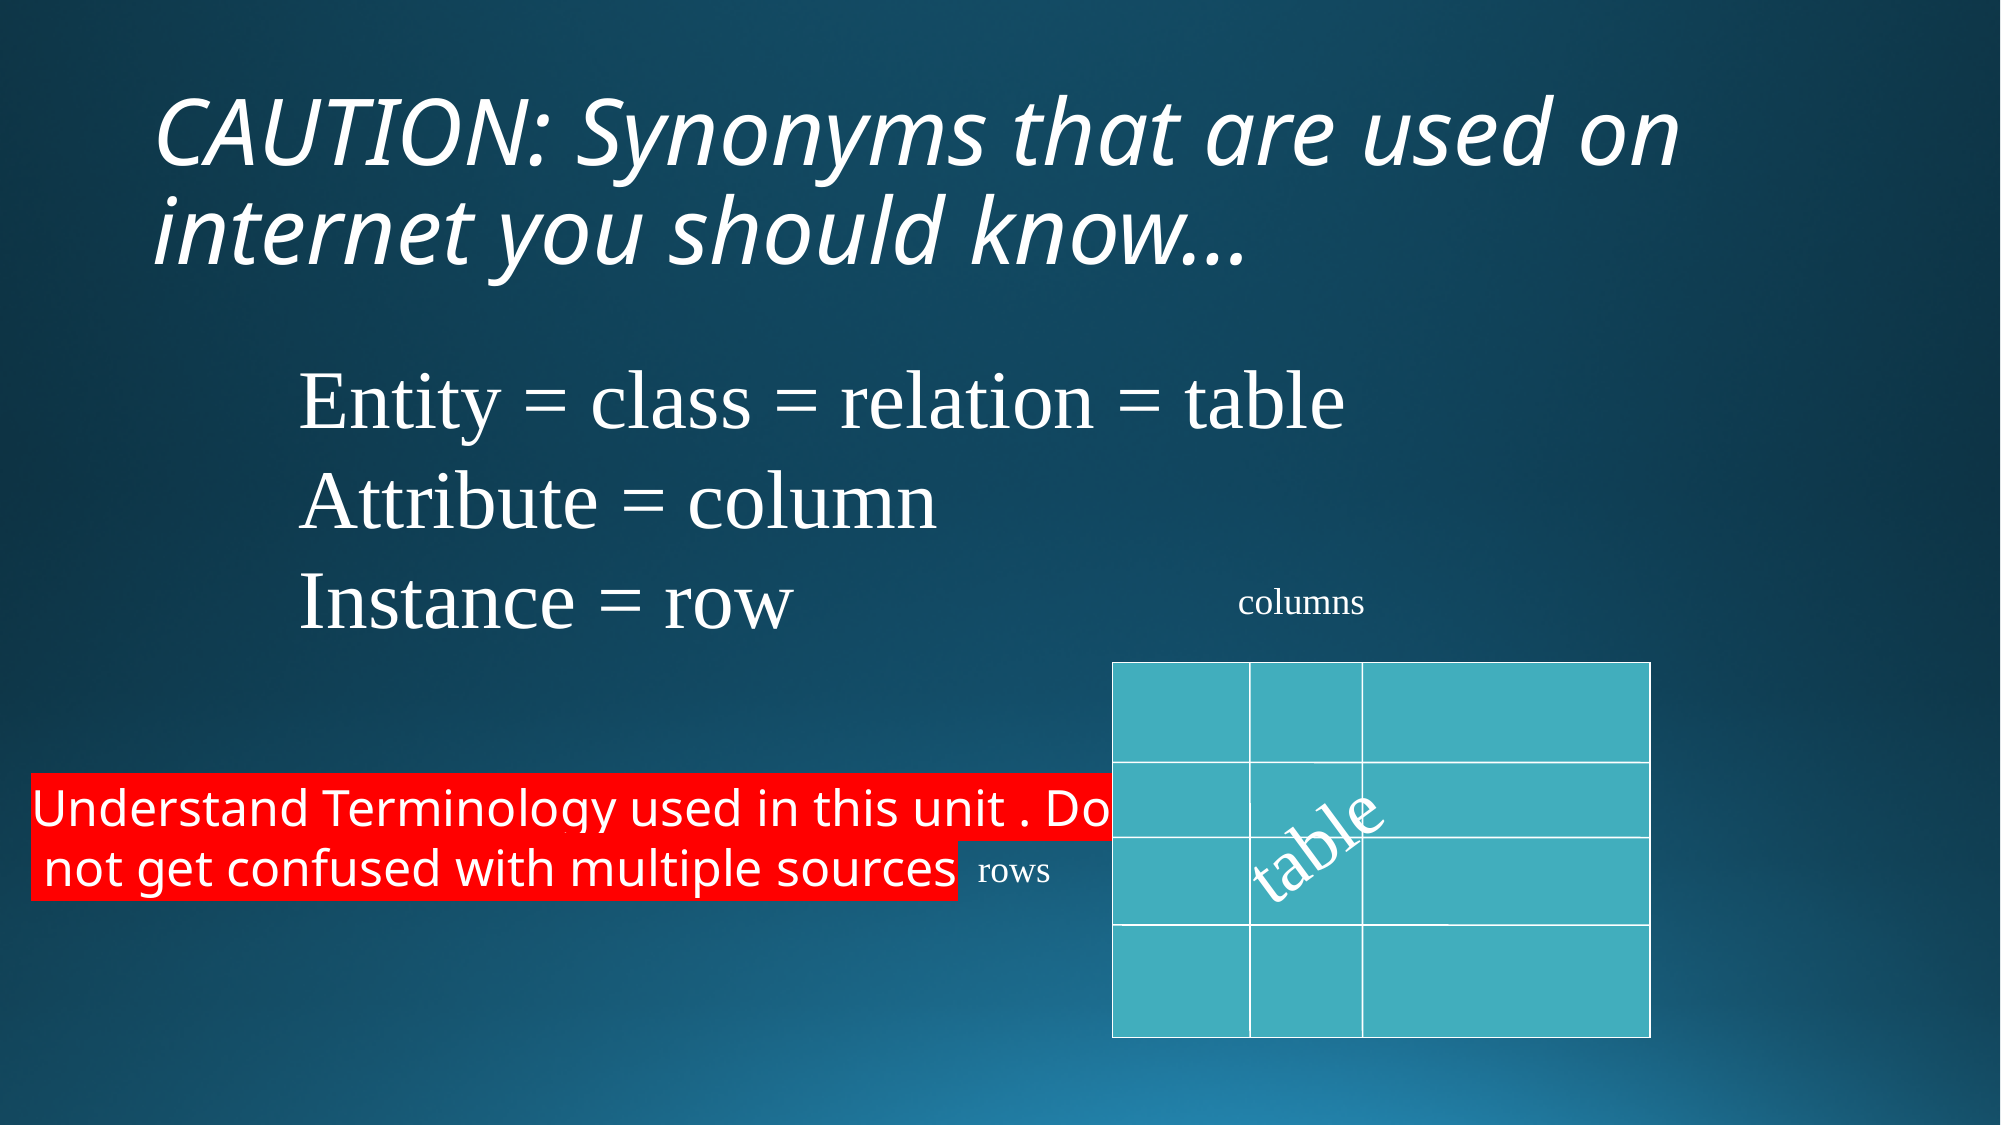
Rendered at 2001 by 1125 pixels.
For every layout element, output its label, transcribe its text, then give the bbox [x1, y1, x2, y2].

text_box [1288, 870, 1362, 925]
title CAUTION: Synonyms that are used on internet you should know… [137, 76, 1863, 294]
text_box [1112, 838, 1265, 924]
text_box [1363, 838, 1650, 925]
text_box Understand Terminology used in this unit . Do not get confused with multiple sources [16, 769, 1127, 905]
text_box table [1211, 745, 1415, 935]
text_box [1363, 662, 1650, 762]
text_box columns [1223, 569, 1381, 629]
text_box [1363, 926, 1650, 1038]
text_box [1366, 763, 1650, 837]
text_box [1112, 925, 1250, 1038]
picture [0, 0, 2001, 1125]
text_box [1250, 662, 1362, 762]
text_box [1250, 763, 1327, 820]
text_box Entity = class = relation = table Attribute = column Instance = row [284, 337, 1363, 653]
text_box [1251, 925, 1362, 1038]
text_box [1112, 662, 1249, 762]
text_box [1112, 763, 1249, 837]
